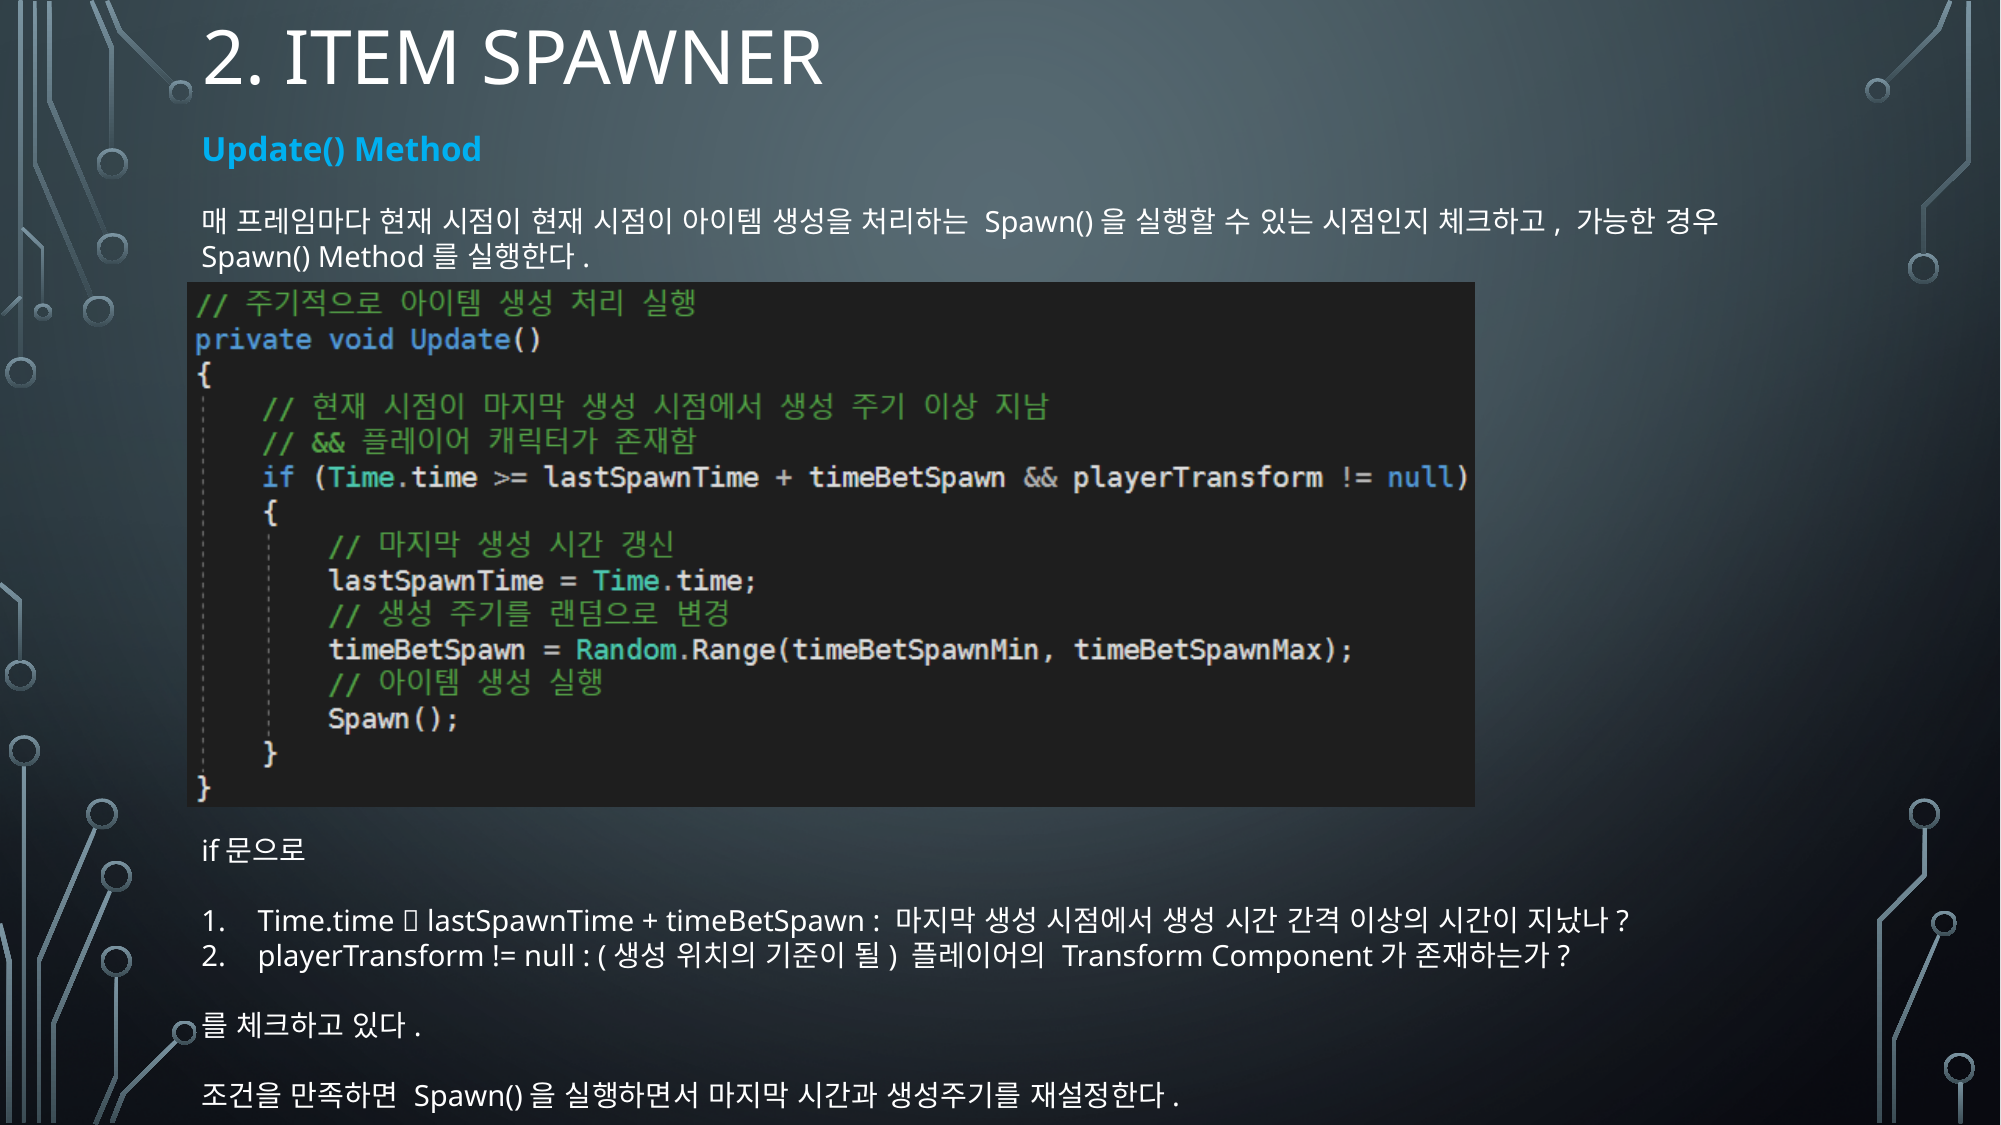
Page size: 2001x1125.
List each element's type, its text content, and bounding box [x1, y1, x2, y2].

picture [186, 282, 1476, 807]
text_box Update() Method 매 프레임마다 현재 시점이 현재 시점이 아이템 생성을 처리하는 Spawn()을 실행할 수 있는 시점인지 체크하고, 가능한 경우 Spawn() Method를 실행한다. if문으로 Time.time  lastSpawnTime + timeBetSpawn : 마지막 생성 시점에서 생성 시간 간격 이상의 시간이 지났나? playerTransform != null : (생성 위치의 기준이 될) 플레이어의 Transform Component가 존재하는가? 를 체크하고 있다. 조건을 만족하면 Spawn()을 실행하면서 마지막 시간과 생성주기를 재설정한다. [186, 121, 1812, 1120]
title 2. Item spawner [187, 0, 1813, 121]
